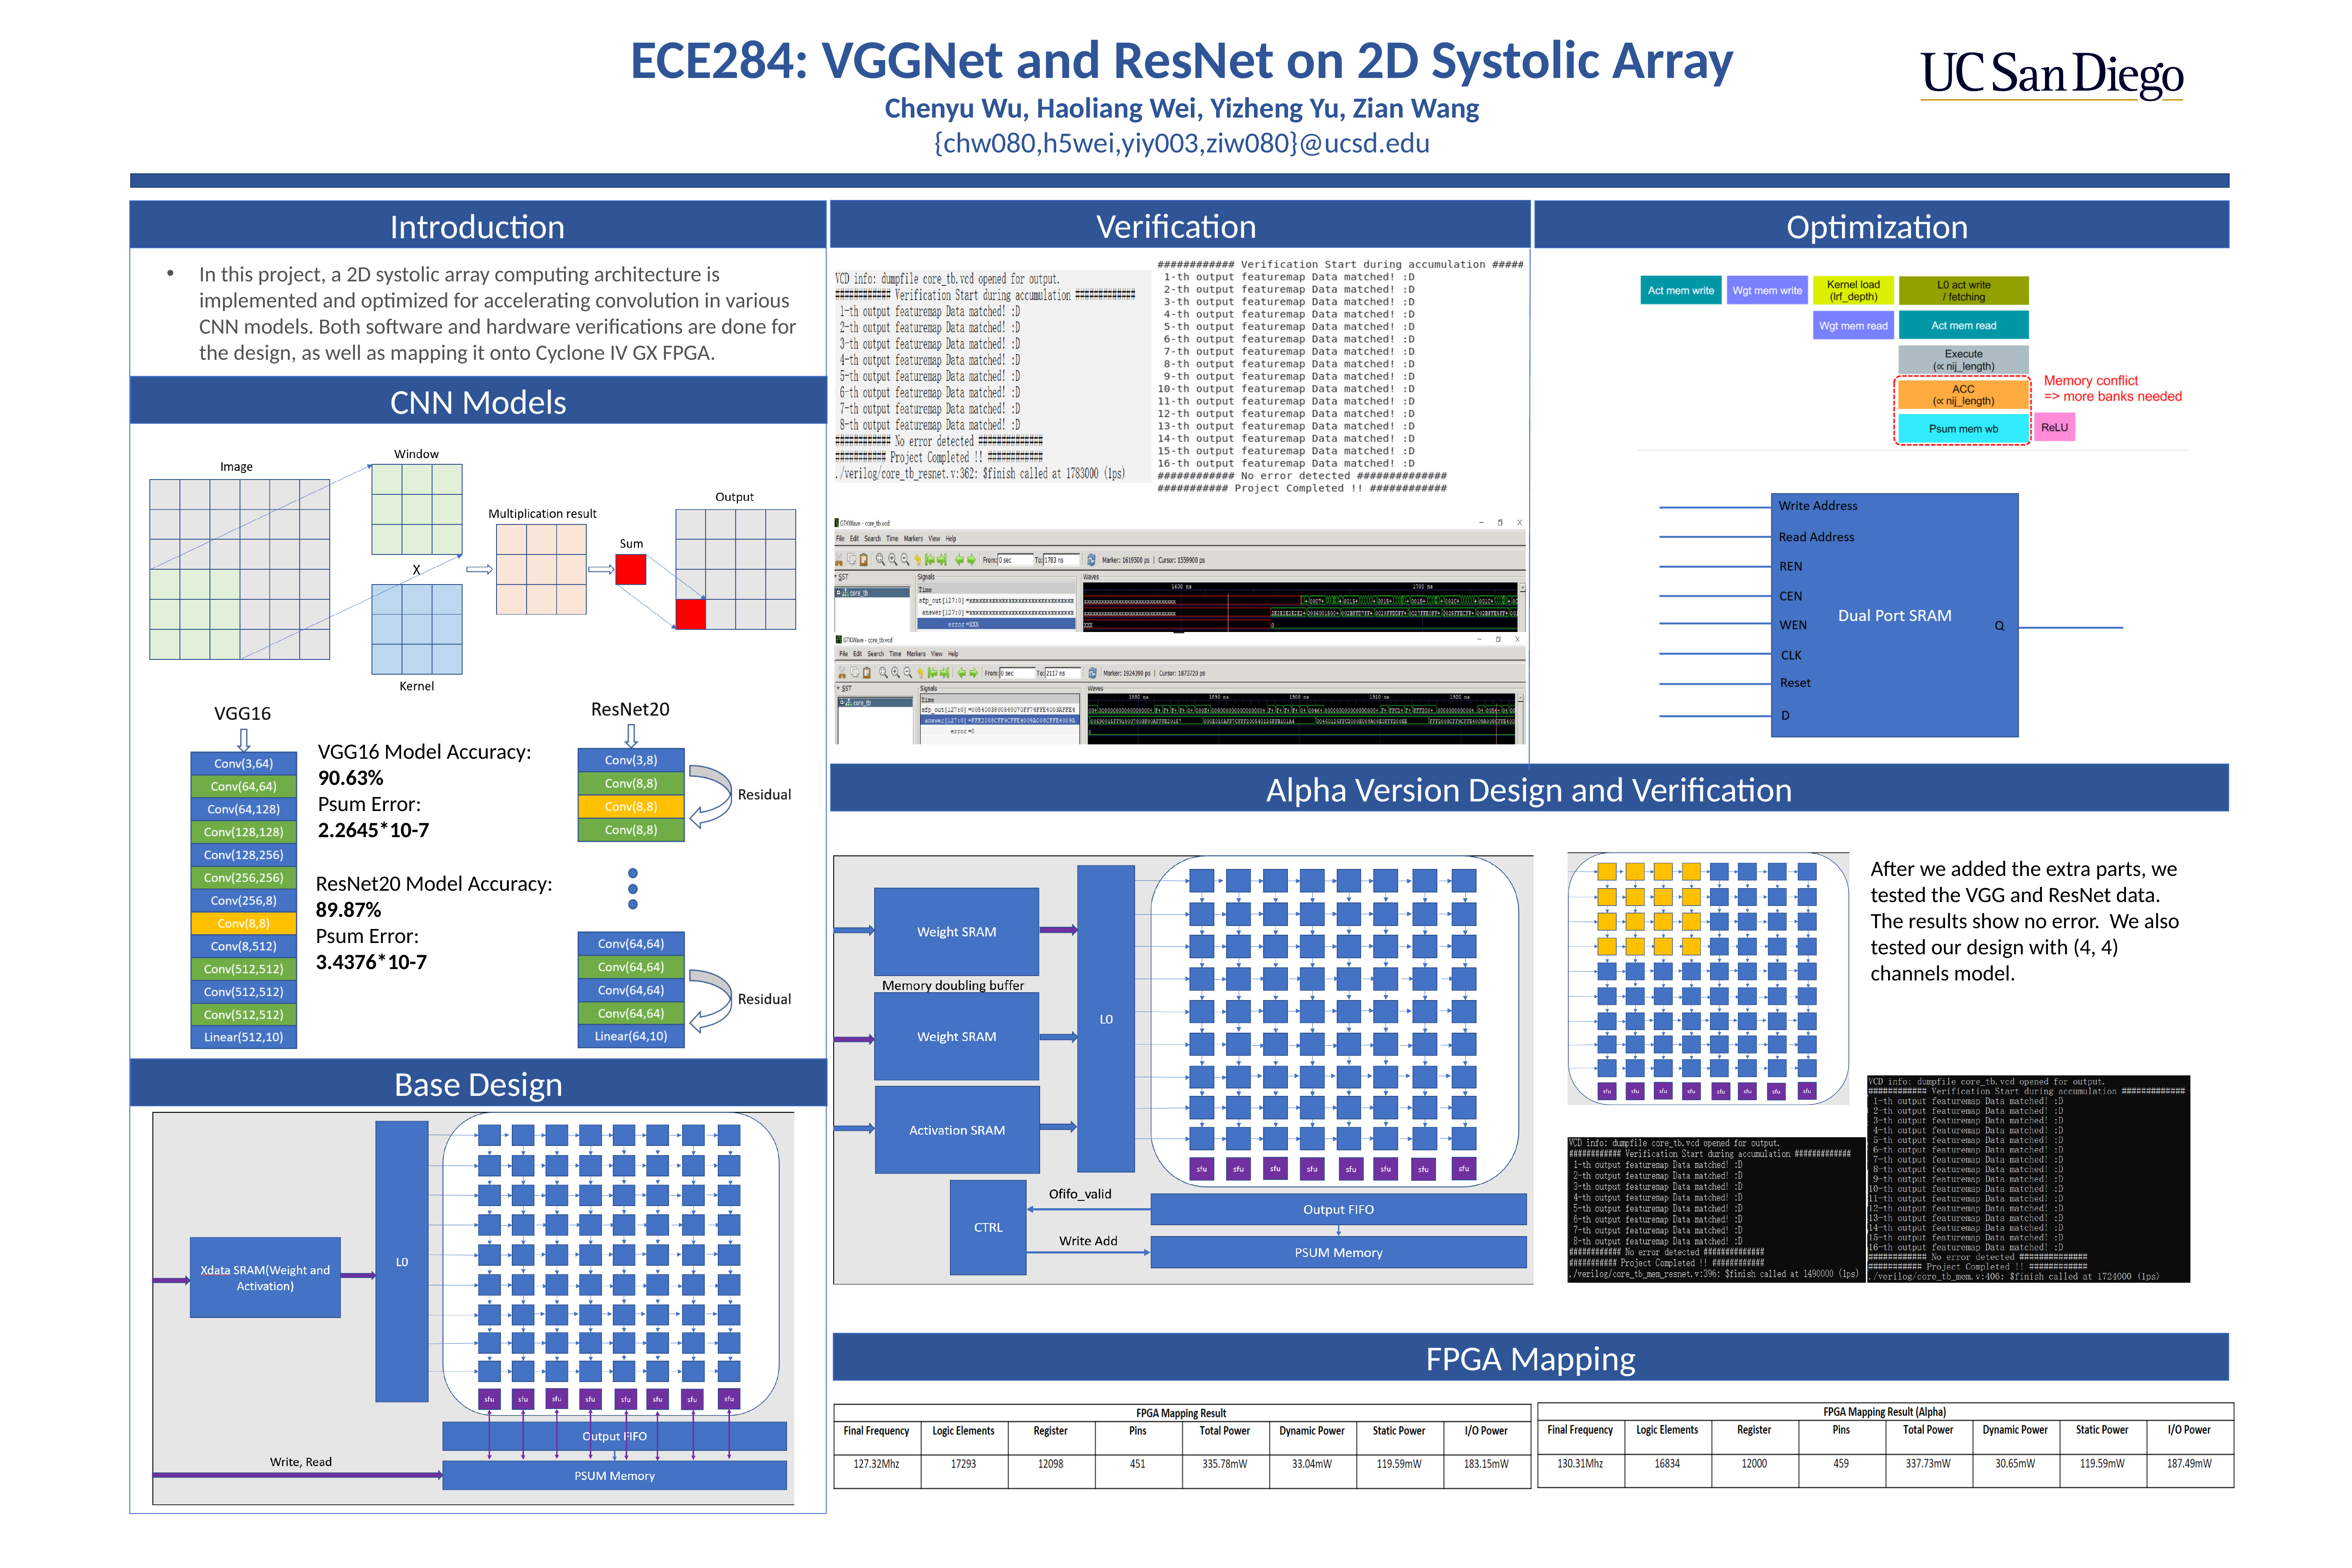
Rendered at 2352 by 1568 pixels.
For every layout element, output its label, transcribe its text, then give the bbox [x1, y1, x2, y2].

text_box Alpha Version Design and Verification [830, 764, 2229, 811]
text_box Optimization [1534, 201, 2229, 248]
picture [833, 270, 1152, 483]
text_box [1529, 248, 1531, 770]
picture [1568, 852, 1850, 1105]
picture [182, 704, 304, 1054]
text_box FPGA Mapping [833, 1333, 2229, 1380]
text_box Introduction [129, 201, 826, 248]
picture [1659, 487, 2123, 742]
picture [1158, 259, 1524, 494]
picture [835, 517, 1526, 744]
picture [830, 1394, 2238, 1497]
text_box Base Design [130, 1058, 828, 1106]
picture [152, 1111, 794, 1505]
picture [1568, 1137, 1866, 1283]
text_box In this project, a 2D systolic array computing architecture is implemented and optimized for accelerating convolution in various CNN models. Both software and hardware verifications are done for the design, as well as mapping it onto Cyclone IV GX FPGA. [164, 248, 802, 367]
text_box ECE284: VGGNet and ResNet on 2D Systolic Array Chenyu Wu, Haoliang Wei, Yizheng Yu, Zian Wang {chw080,h5wei,yiy003,ziw080}@ucsd.edu [182, 21, 2184, 162]
picture [1920, 52, 2184, 101]
text_box Verification [831, 200, 1531, 248]
text_box VGG16 Model Accuracy: 90.63% Psum Error: 2.2645*10-7 [314, 734, 563, 872]
text_box ResNet20 Model Accuracy: 89.87% Psum Error: 3.4376*10-7 [312, 866, 561, 1004]
text_box CNN Models [130, 376, 828, 424]
picture [1867, 1075, 2190, 1283]
text_box [129, 248, 826, 1514]
picture [139, 433, 807, 1052]
text_box After we added the extra parts, we tested the VGG and ResNet data. The results show no error. We also tested our design with (4, 4) channels model. [1867, 851, 2190, 1014]
picture [1638, 271, 2190, 452]
text_box [130, 173, 2229, 187]
picture [833, 855, 1534, 1284]
